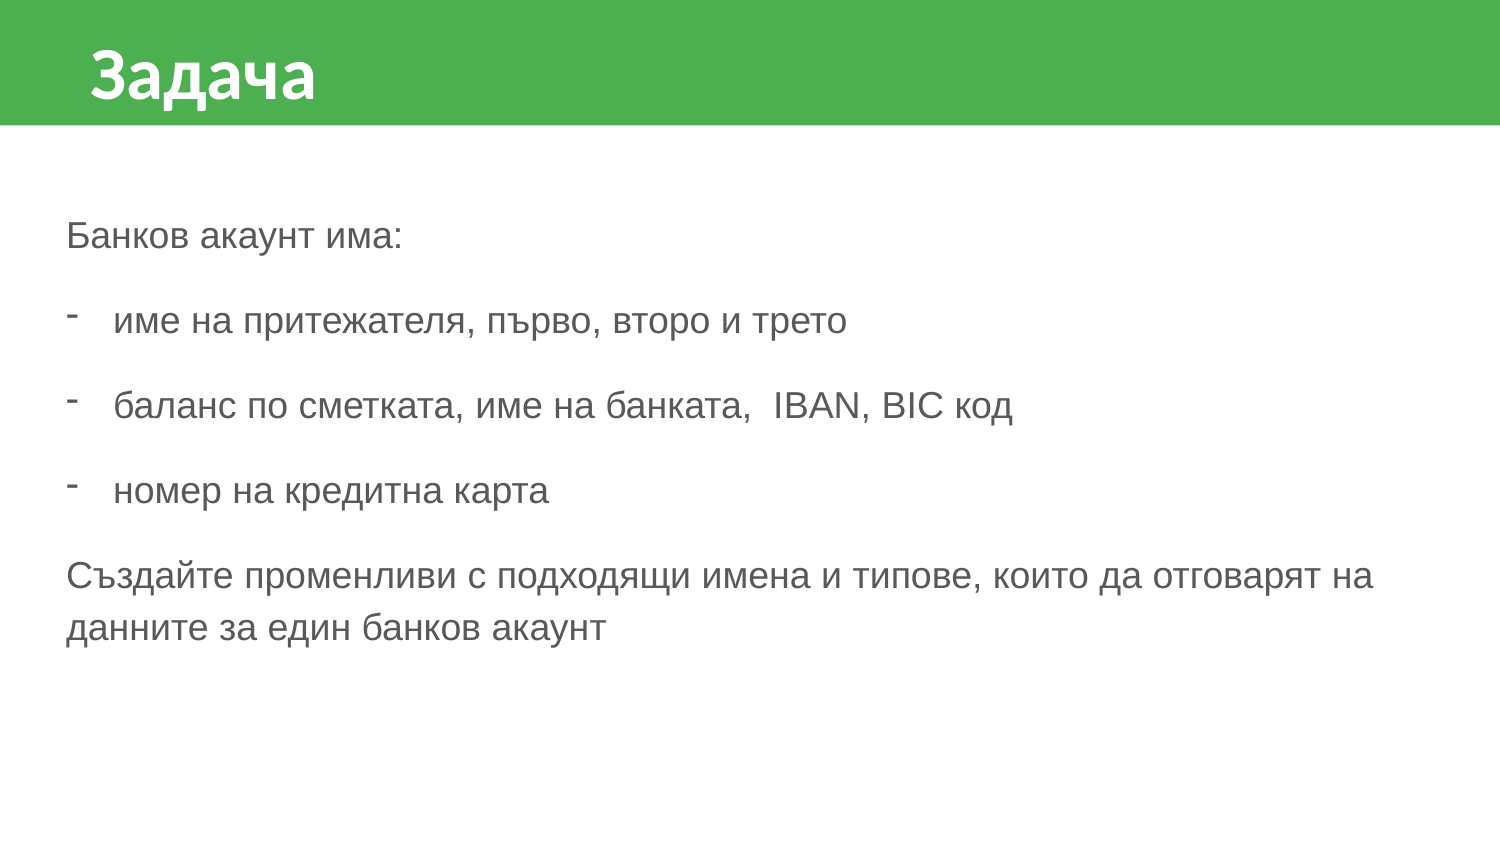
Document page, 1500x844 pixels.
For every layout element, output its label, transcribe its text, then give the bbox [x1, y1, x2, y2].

text_box [0, 0, 1500, 126]
list Банков акаунт има: име на притежателя, първо, второ и трето баланс по сметката, име на банката, IBAN, BIC код номер на кредитна карта Създайте променливи с подходящи имена и типове, които да отговарят на данните за един банков акаунт [51, 189, 1449, 823]
text_box Задача [0, 9, 1117, 126]
